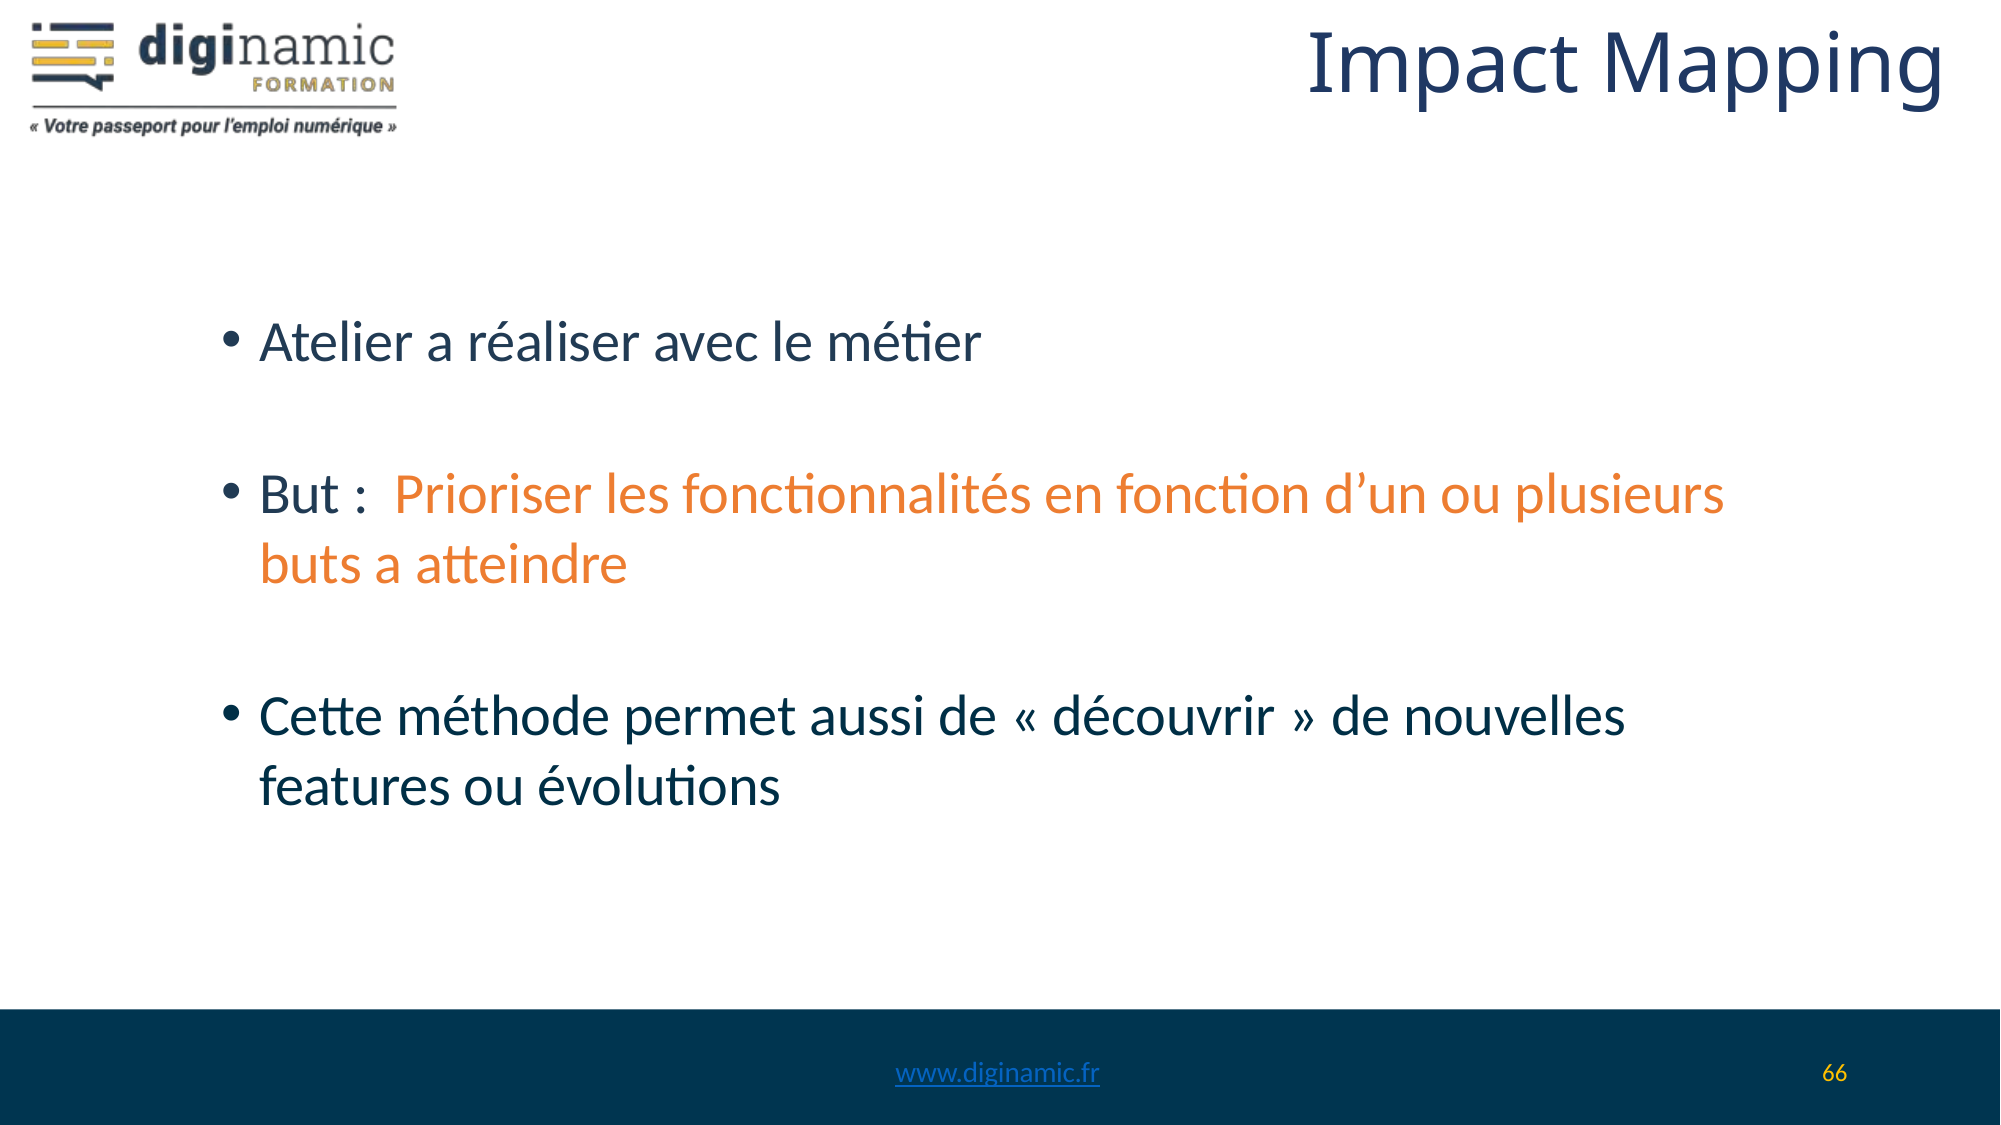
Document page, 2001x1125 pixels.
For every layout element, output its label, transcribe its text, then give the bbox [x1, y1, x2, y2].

text_box Atelier a réaliser avec le métier But : Prioriser les fonctionnalités en fonction d’un ou plusieurs buts a atteindre Cette méthode permet aussi de « découvrir » de nouvelles features ou évolutions [144, 287, 1914, 818]
slide_number 66 [1817, 1060, 1852, 1125]
footer www.diginamic.fr [893, 1058, 1107, 1125]
picture [15, 20, 414, 138]
title Impact Mapping [787, 7, 1947, 198]
